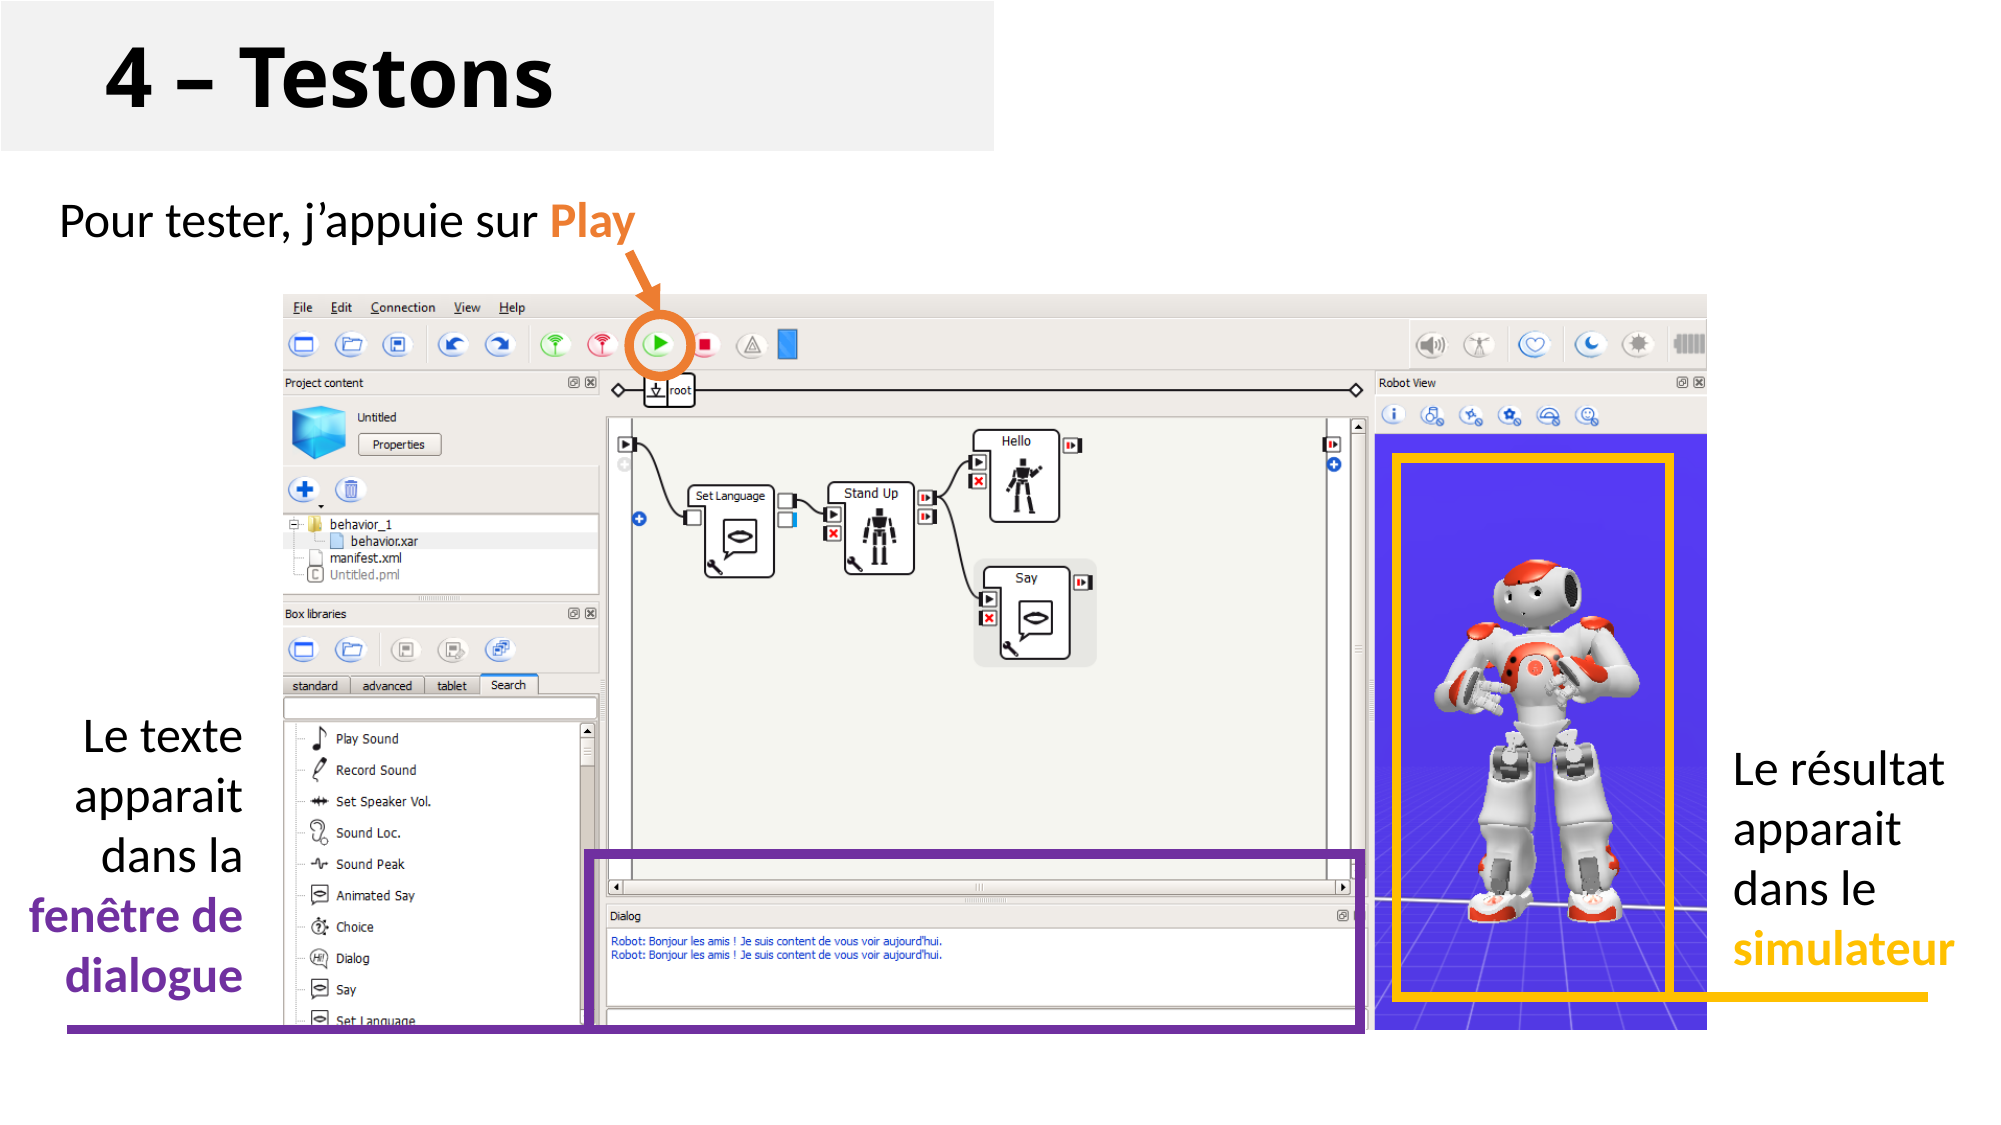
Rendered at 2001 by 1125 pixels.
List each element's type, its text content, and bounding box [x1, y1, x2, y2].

text_box Le résultat apparait dans le simulateur [1718, 727, 1986, 983]
text_box Pour tester, j’appuie sur Play [44, 180, 1104, 256]
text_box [629, 251, 661, 315]
picture [283, 294, 1707, 1030]
text_box [0, 0, 996, 153]
text_box Le texte apparait dans la fenêtre de dialogue [0, 694, 259, 1010]
text_box 4 – Testons [90, 16, 1058, 132]
